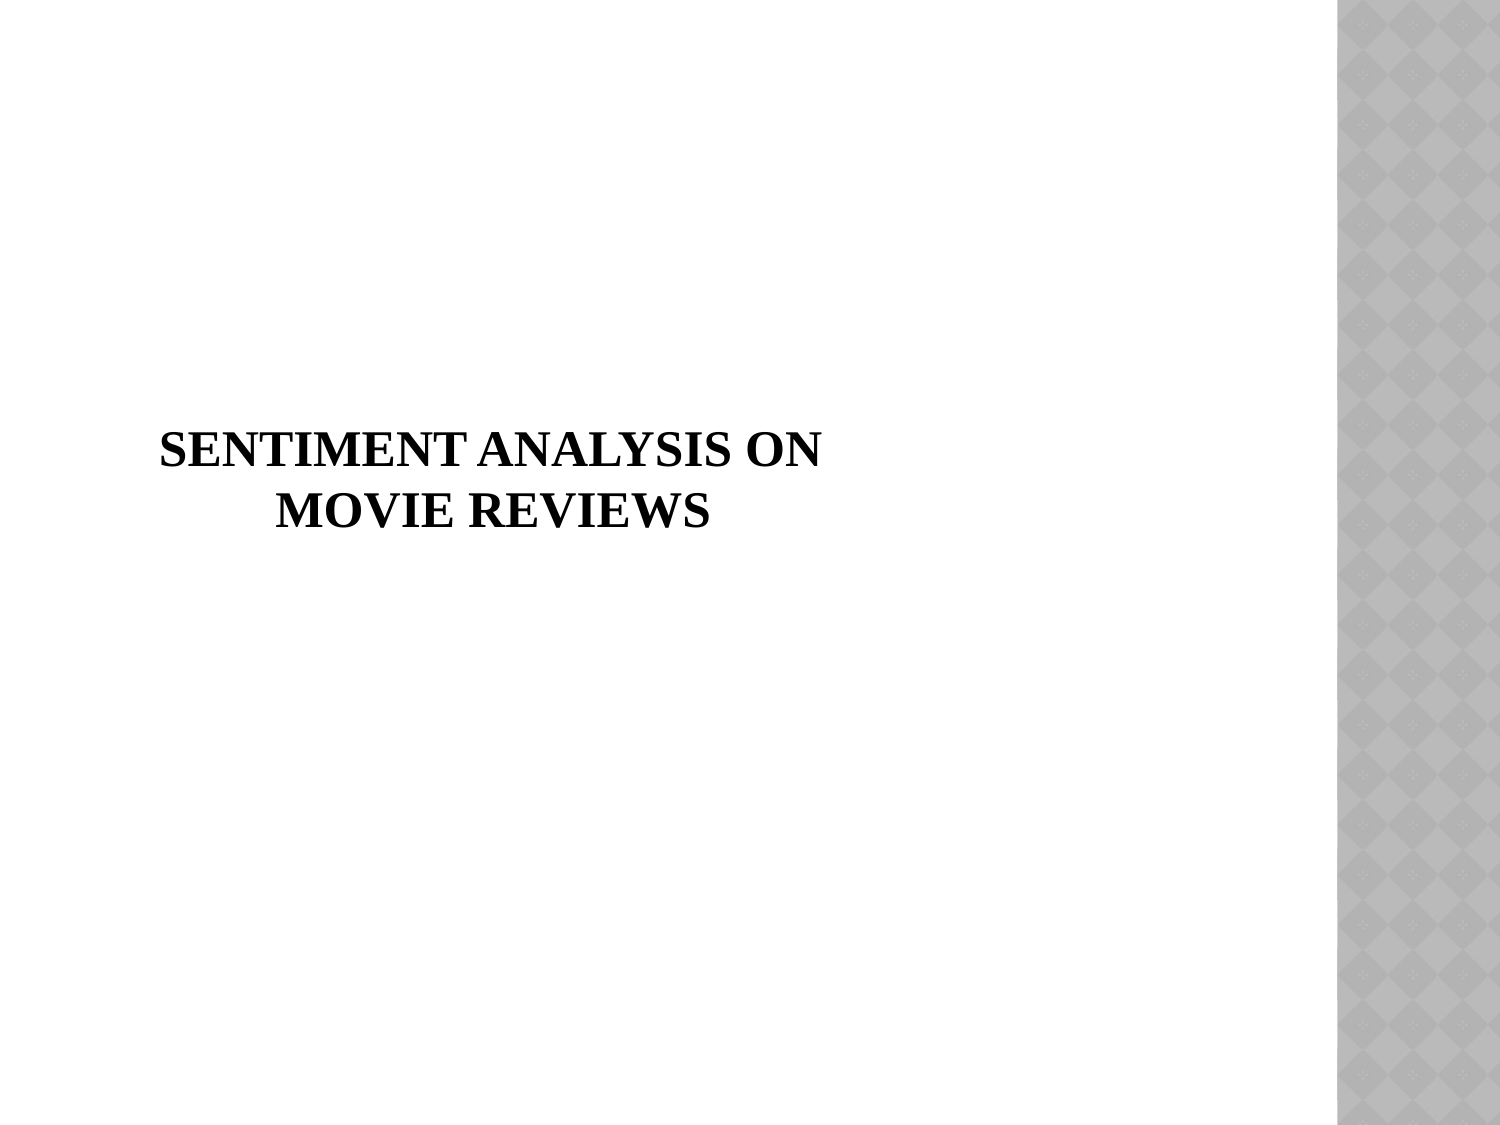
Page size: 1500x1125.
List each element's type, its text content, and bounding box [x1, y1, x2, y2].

title Sentiment Analysis on Movie Reviews [112, 412, 1463, 600]
